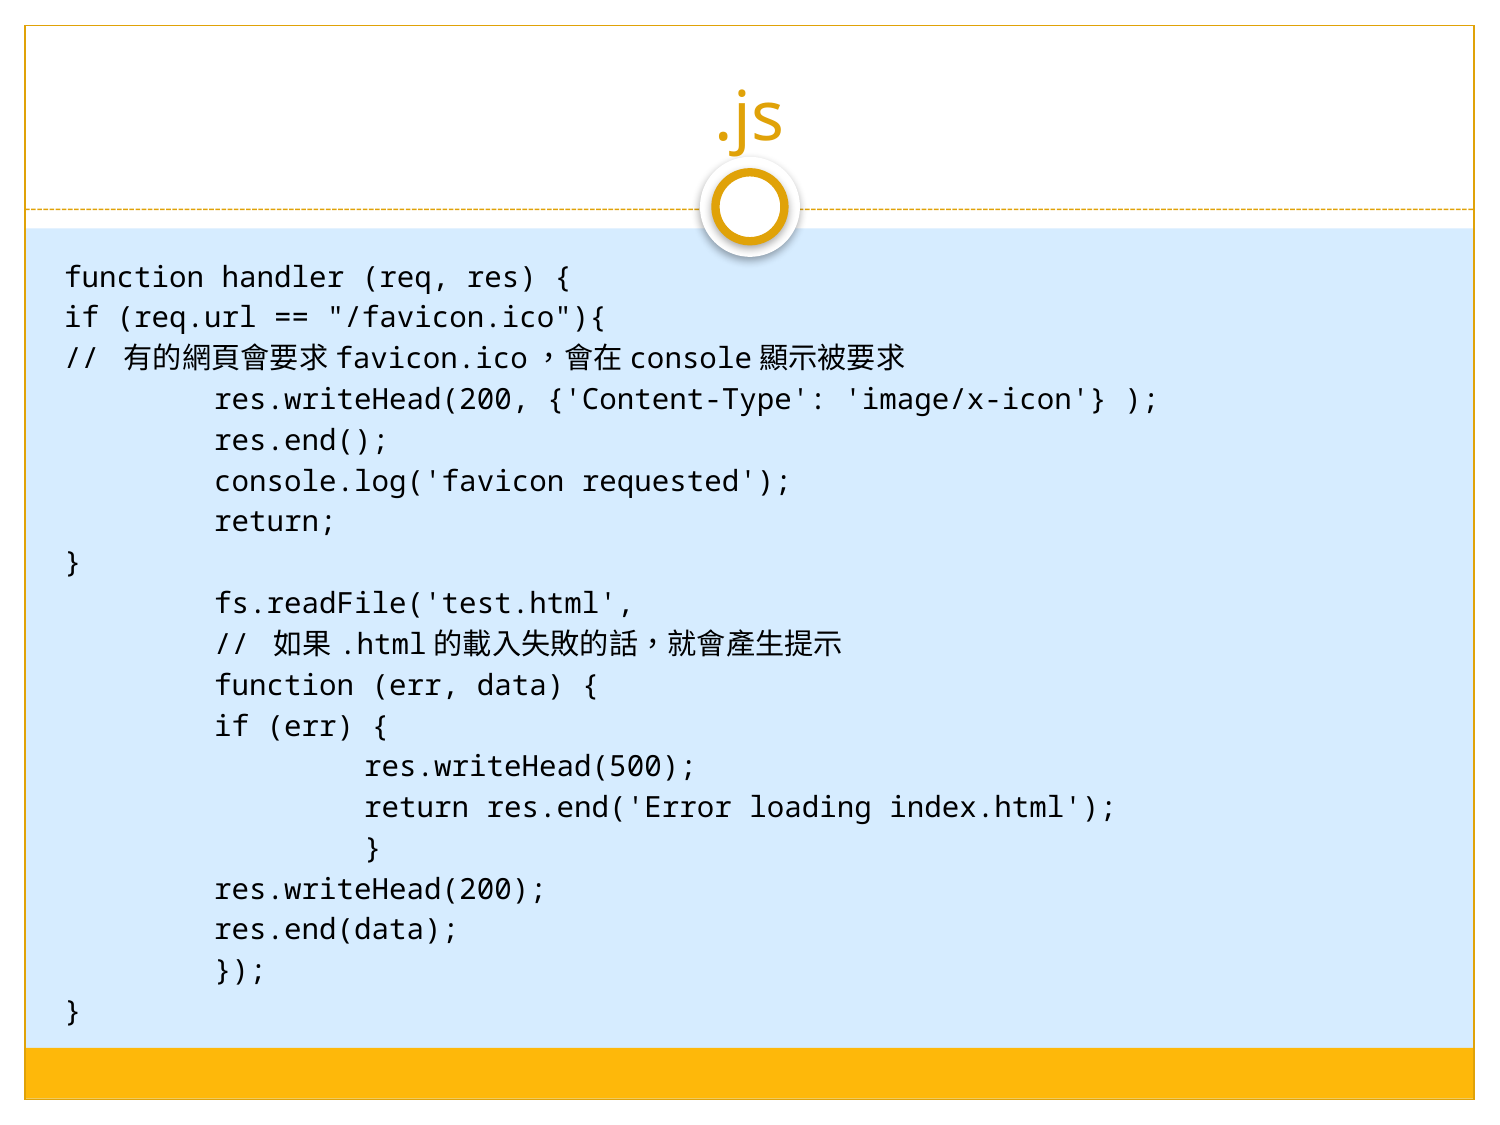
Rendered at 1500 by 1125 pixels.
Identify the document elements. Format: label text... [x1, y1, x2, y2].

title .js [49, 37, 1450, 162]
list function handler (req, res) { if (req.url == "/favicon.ico"){ // 有的網頁會要求favicon.ico，會在console顯示被要求 res.writeHead(200, {'Content-Type': 'image/x-icon'} ); res.end(); console.log('favicon requested'); return; } fs.readFile('test.html', // 如果.html的載入失敗的話，就會產生提示 function (err, data) { if (err) { res.writeHead(500); return res.end('Error loading index.html'); } res.writeHead(200); res.end(data); }); } [49, 250, 1445, 1059]
